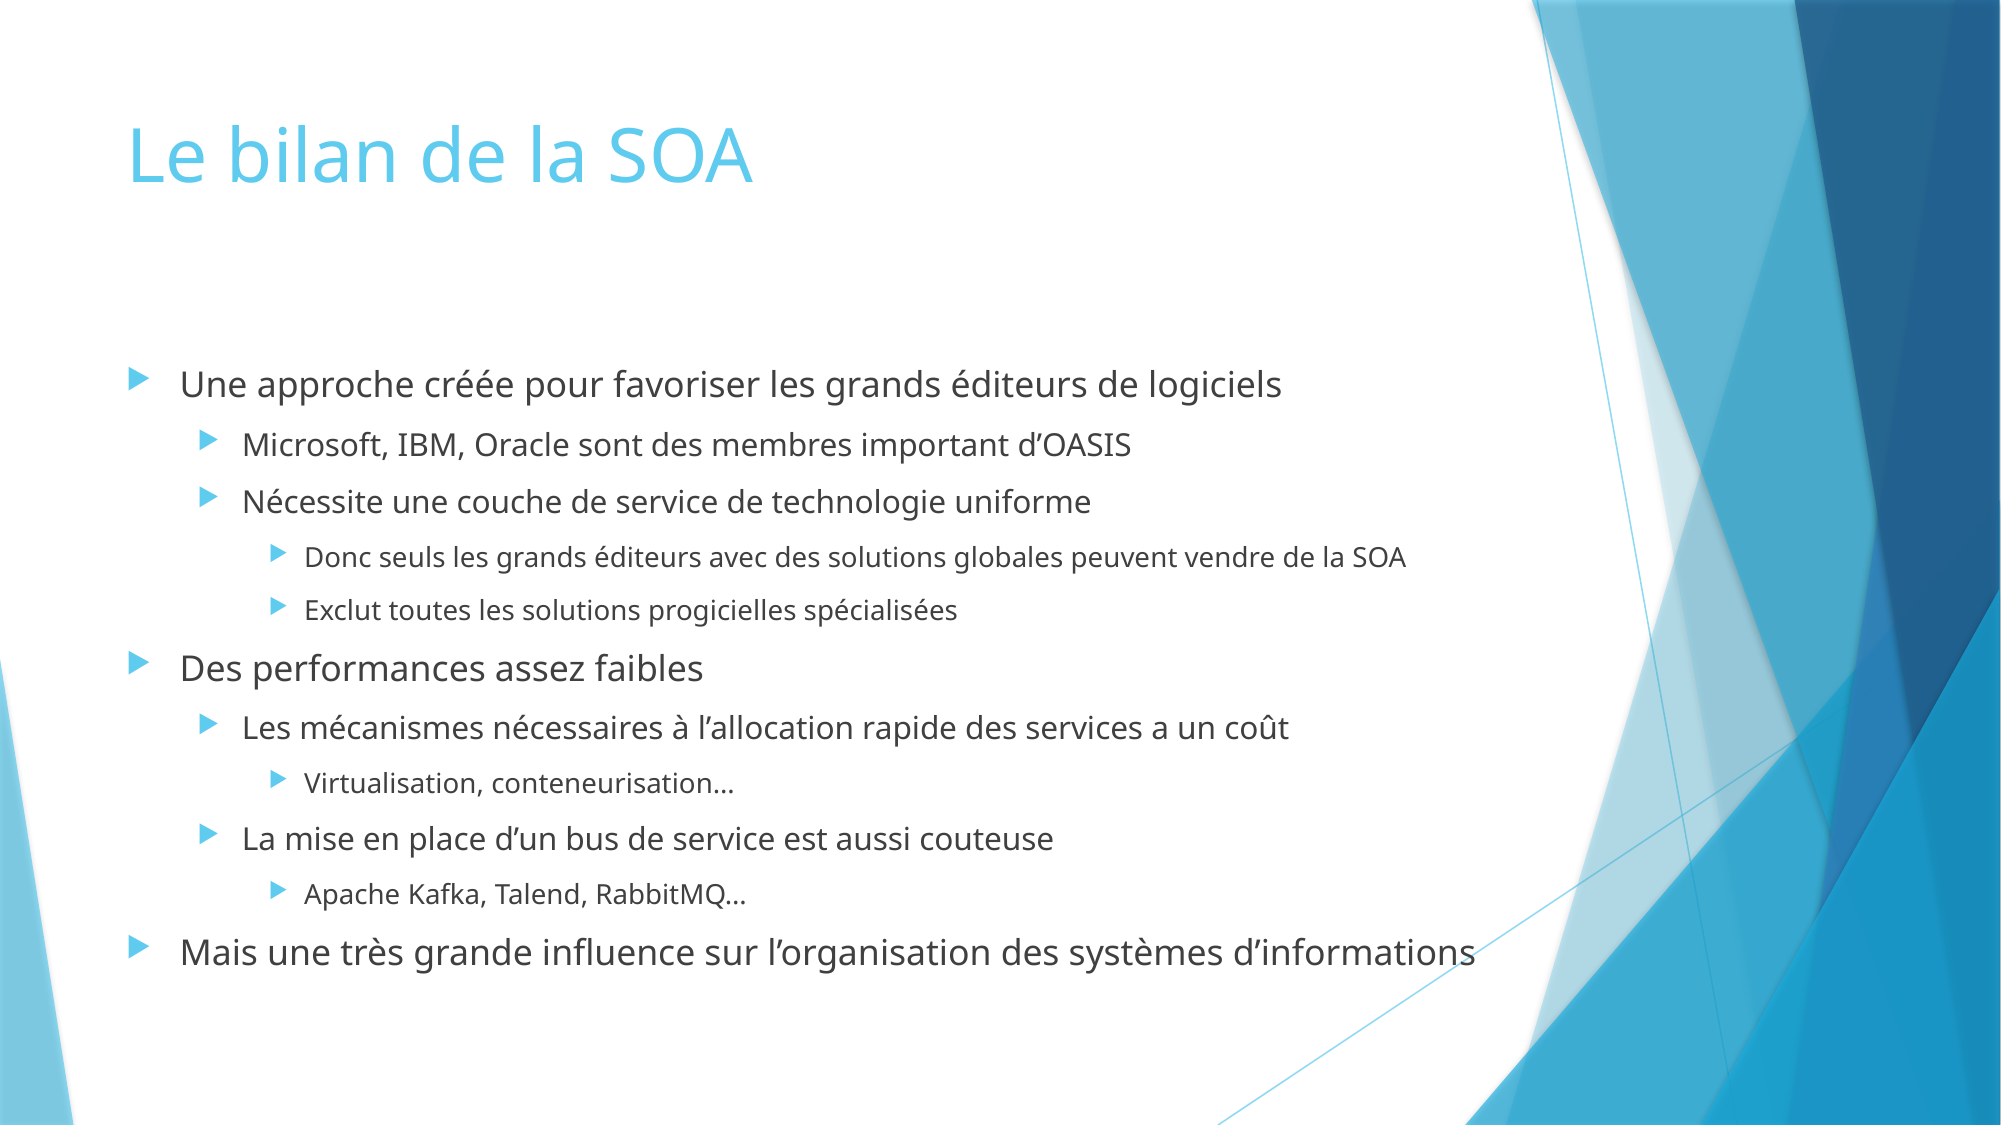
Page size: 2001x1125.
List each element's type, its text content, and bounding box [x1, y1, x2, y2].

title Le bilan de la SOA [111, 99, 1522, 317]
list Une approche créée pour favoriser les grands éditeurs de logiciels Microsoft, IBM, Oracle sont des membres important d’OASIS Nécessite une couche de service de technologie uniforme Donc seuls les grands éditeurs avec des solutions globales peuvent vendre de la SOA Exclut toutes les solutions progicielles spécialisées Des performances assez faibles Les mécanismes nécessaires à l’allocation rapide des services a un coût Virtualisation, conteneurisation… La mise en place d’un bus de service est aussi couteuse Apache Kafka, Talend, RabbitMQ… Mais une très grande influence sur l’organisation des systèmes d’informations [111, 354, 1522, 992]
